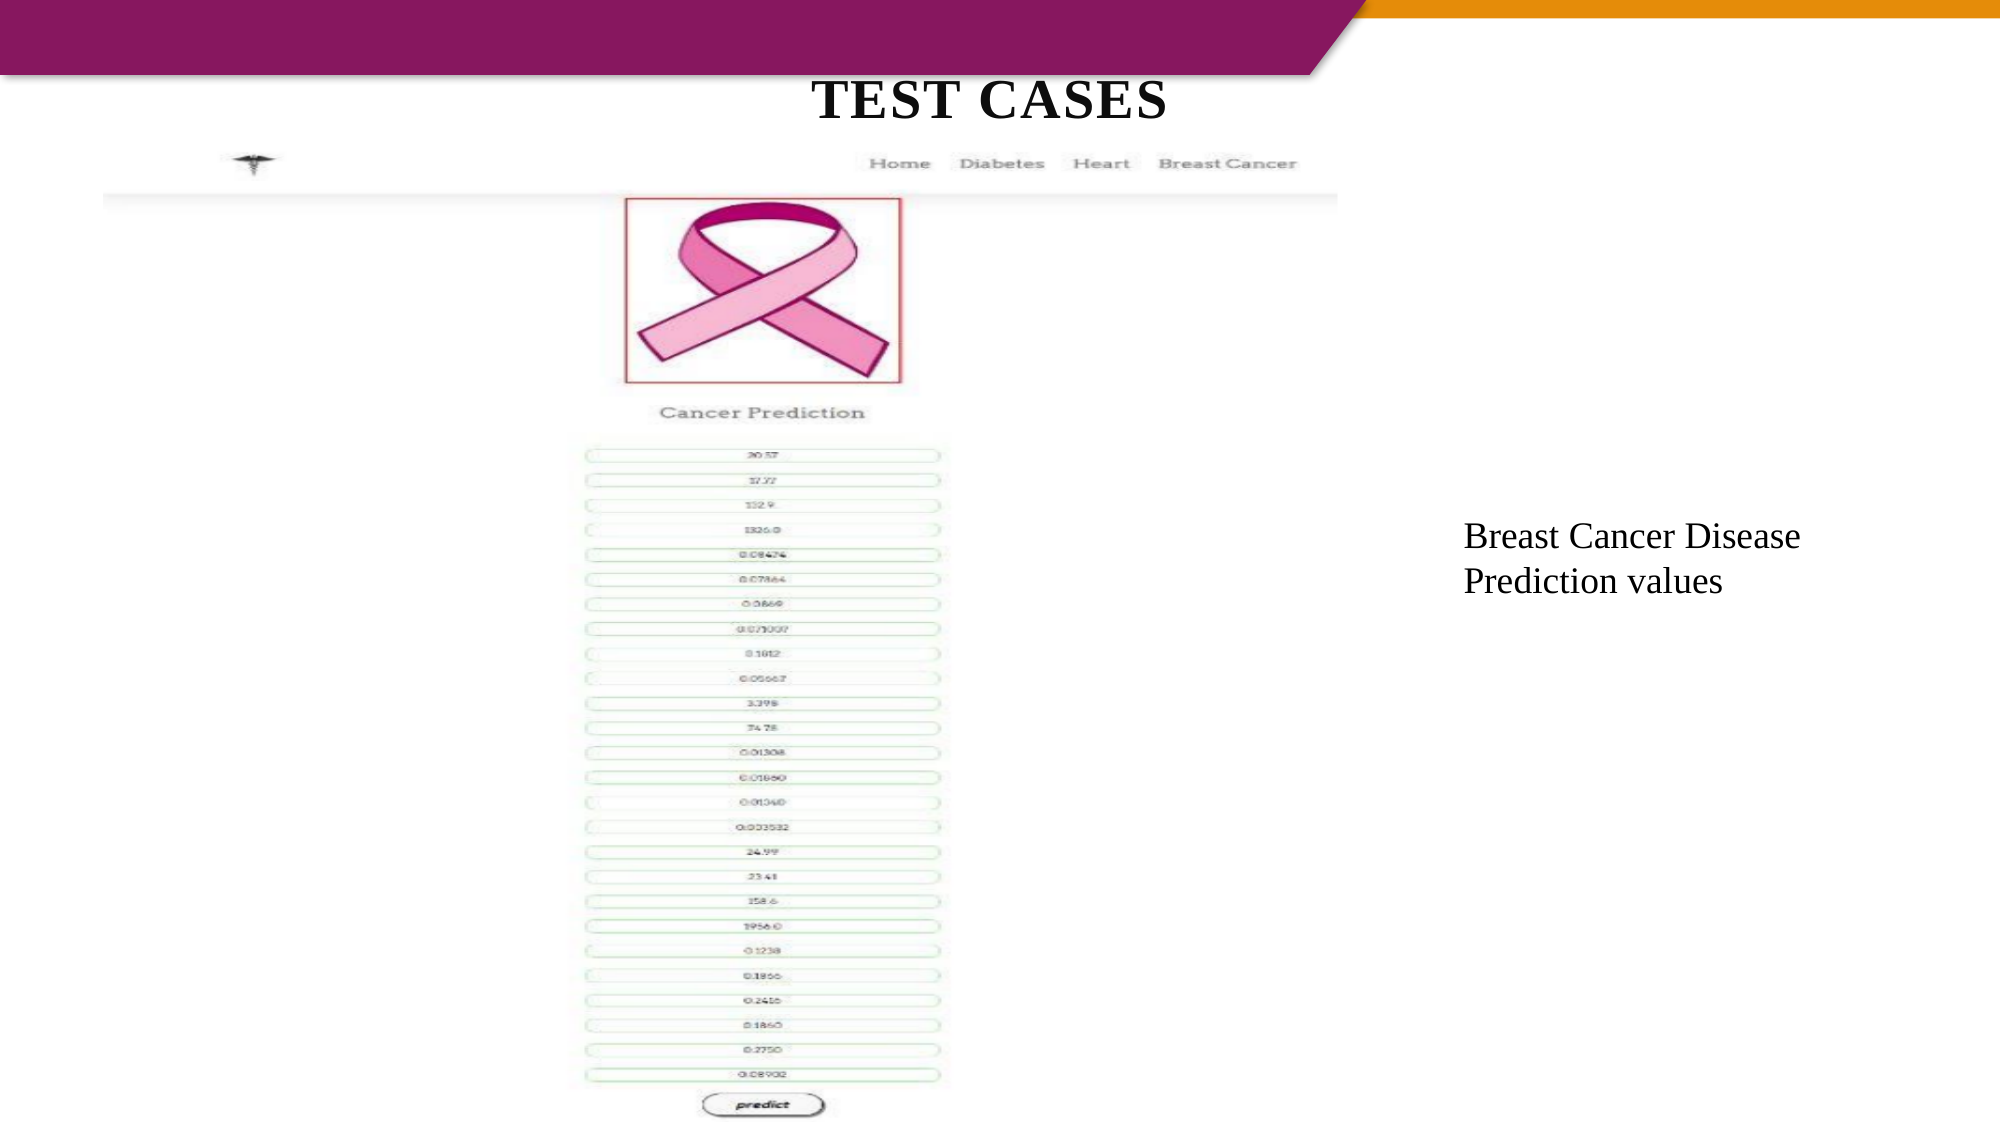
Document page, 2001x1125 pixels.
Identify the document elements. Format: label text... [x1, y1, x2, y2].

title TEST CASES [103, 54, 1876, 138]
picture [102, 136, 1380, 1122]
text_box Breast Cancer Disease Prediction values [1448, 503, 1945, 609]
